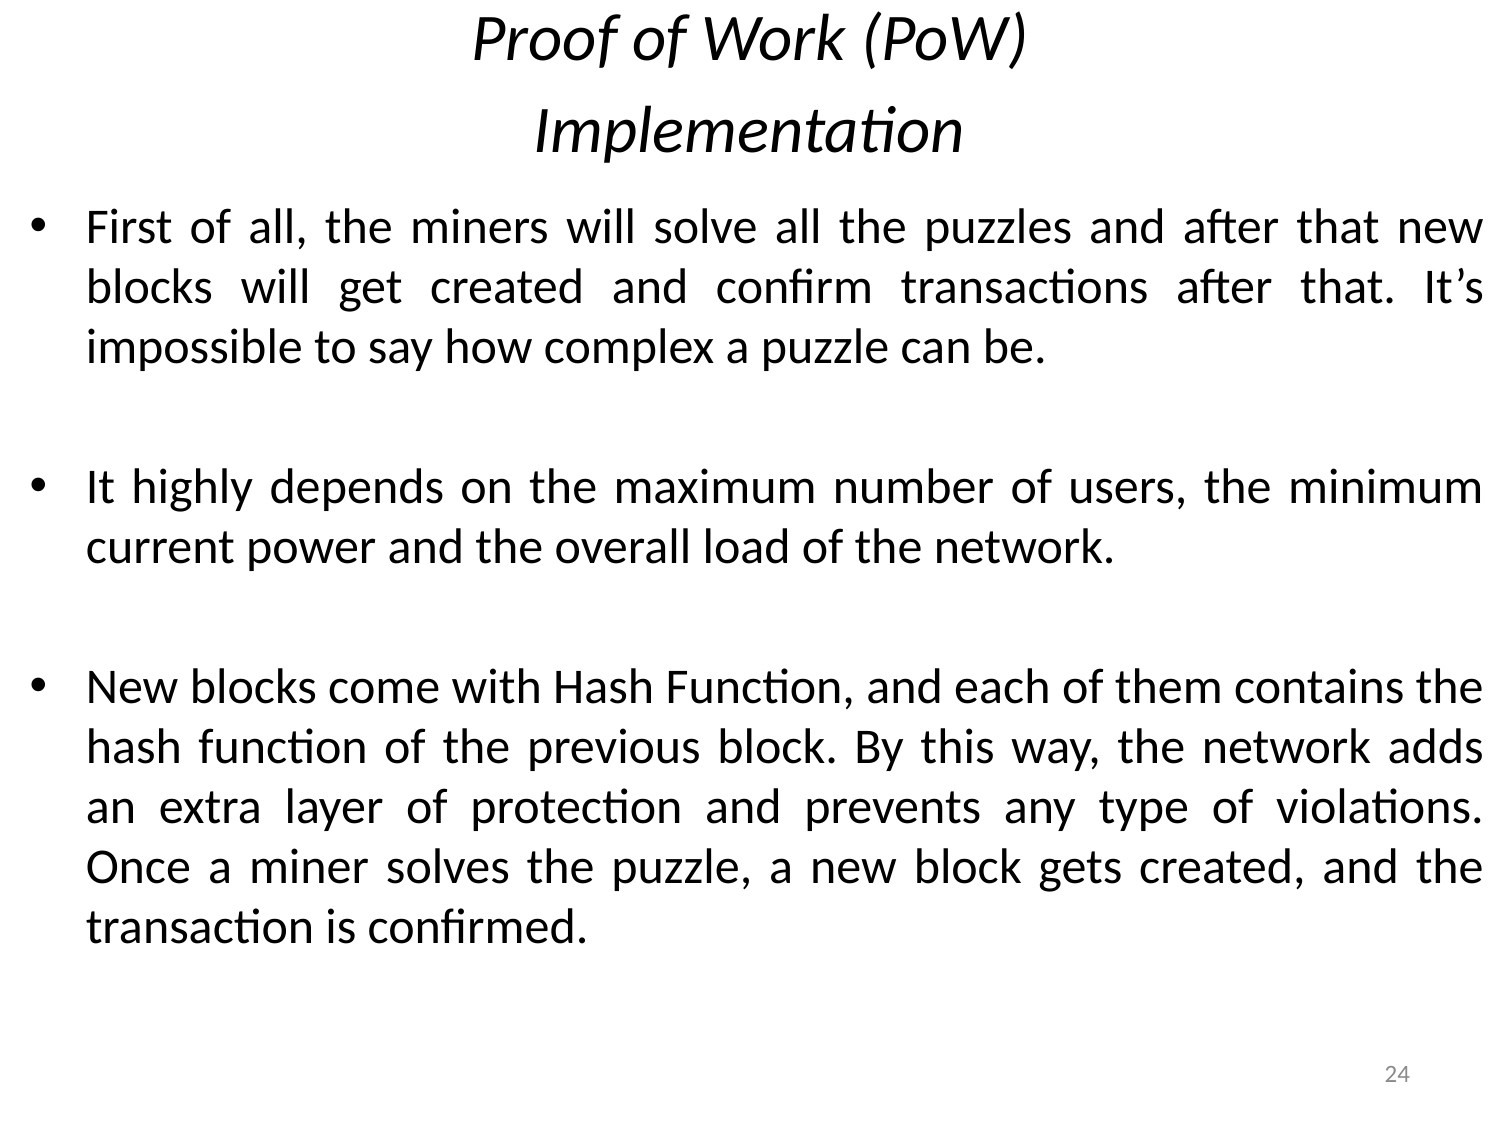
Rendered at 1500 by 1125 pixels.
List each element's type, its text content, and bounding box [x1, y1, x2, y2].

list First of all, the miners will solve all the puzzles and after that new blocks will get created and confirm transactions after that. It’s impossible to say how complex a puzzle can be. It highly depends on the maximum number of users, the minimum current power and the overall load of the network. New blocks come with Hash Function, and each of them contains the hash function of the previous block. By this way, the network adds an extra layer of protection and prevents any type of violations. Once a miner solves the puzzle, a new block gets created, and the transaction is confirmed. [14, 178, 1500, 1122]
text_box Implementation [0, 76, 1500, 175]
title Proof of Work (PoW) [0, 0, 1500, 76]
slide_number 24 [1074, 1042, 1425, 1103]
